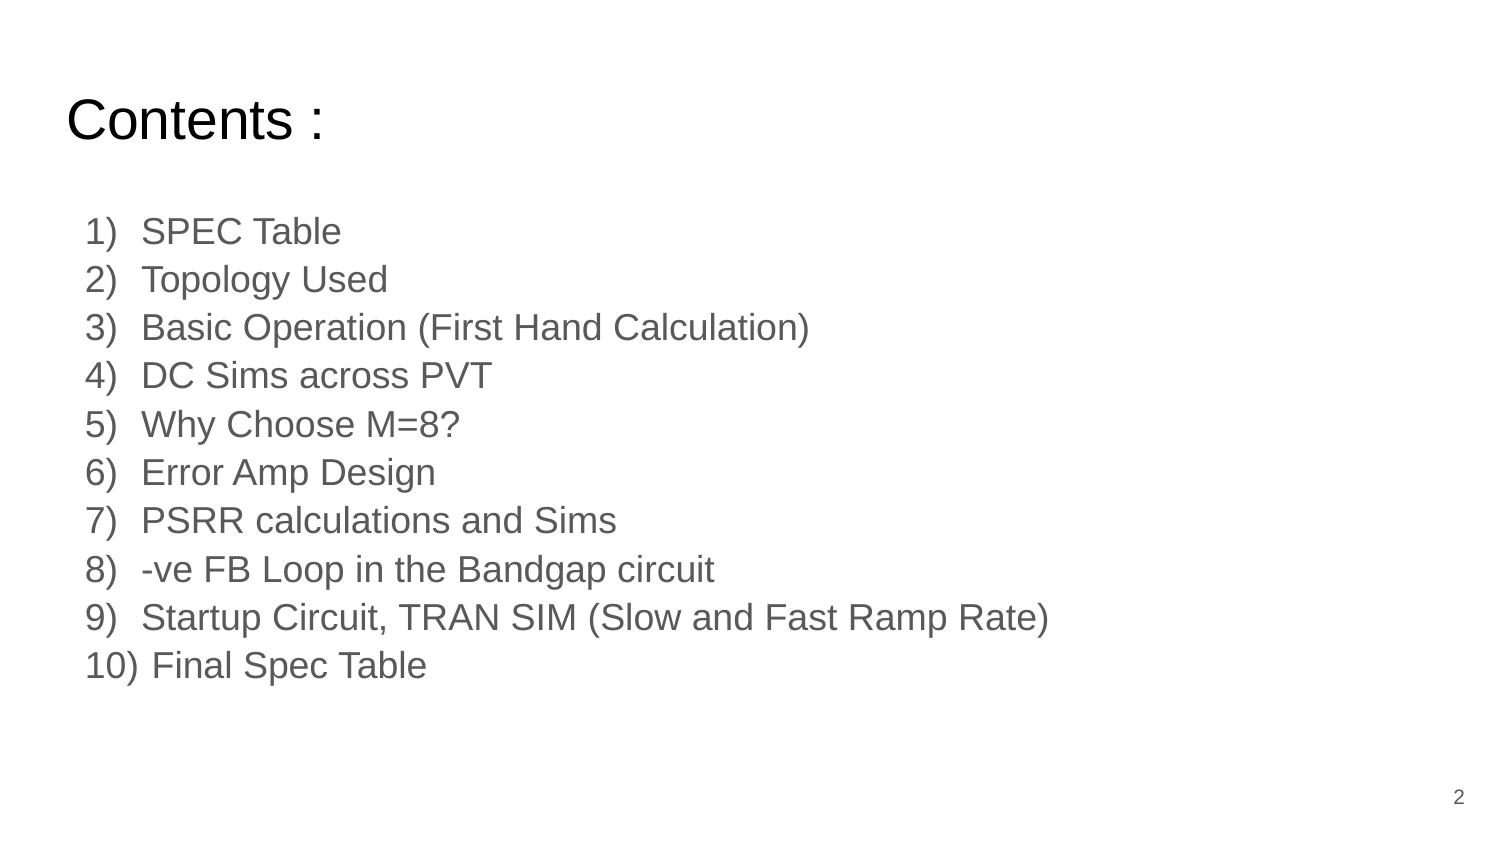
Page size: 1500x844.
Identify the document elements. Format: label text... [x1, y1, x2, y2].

list SPEC Table Topology Used Basic Operation (First Hand Calculation) DC Sims across PVT Why Choose M=8? Error Amp Design PSRR calculations and Sims -ve FB Loop in the Bandgap circuit Startup Circuit, TRAN SIM (Slow and Fast Ramp Rate) Final Spec Table [51, 189, 1449, 750]
slide_number 2 [1389, 764, 1480, 830]
title Contents : [51, 72, 1449, 167]
